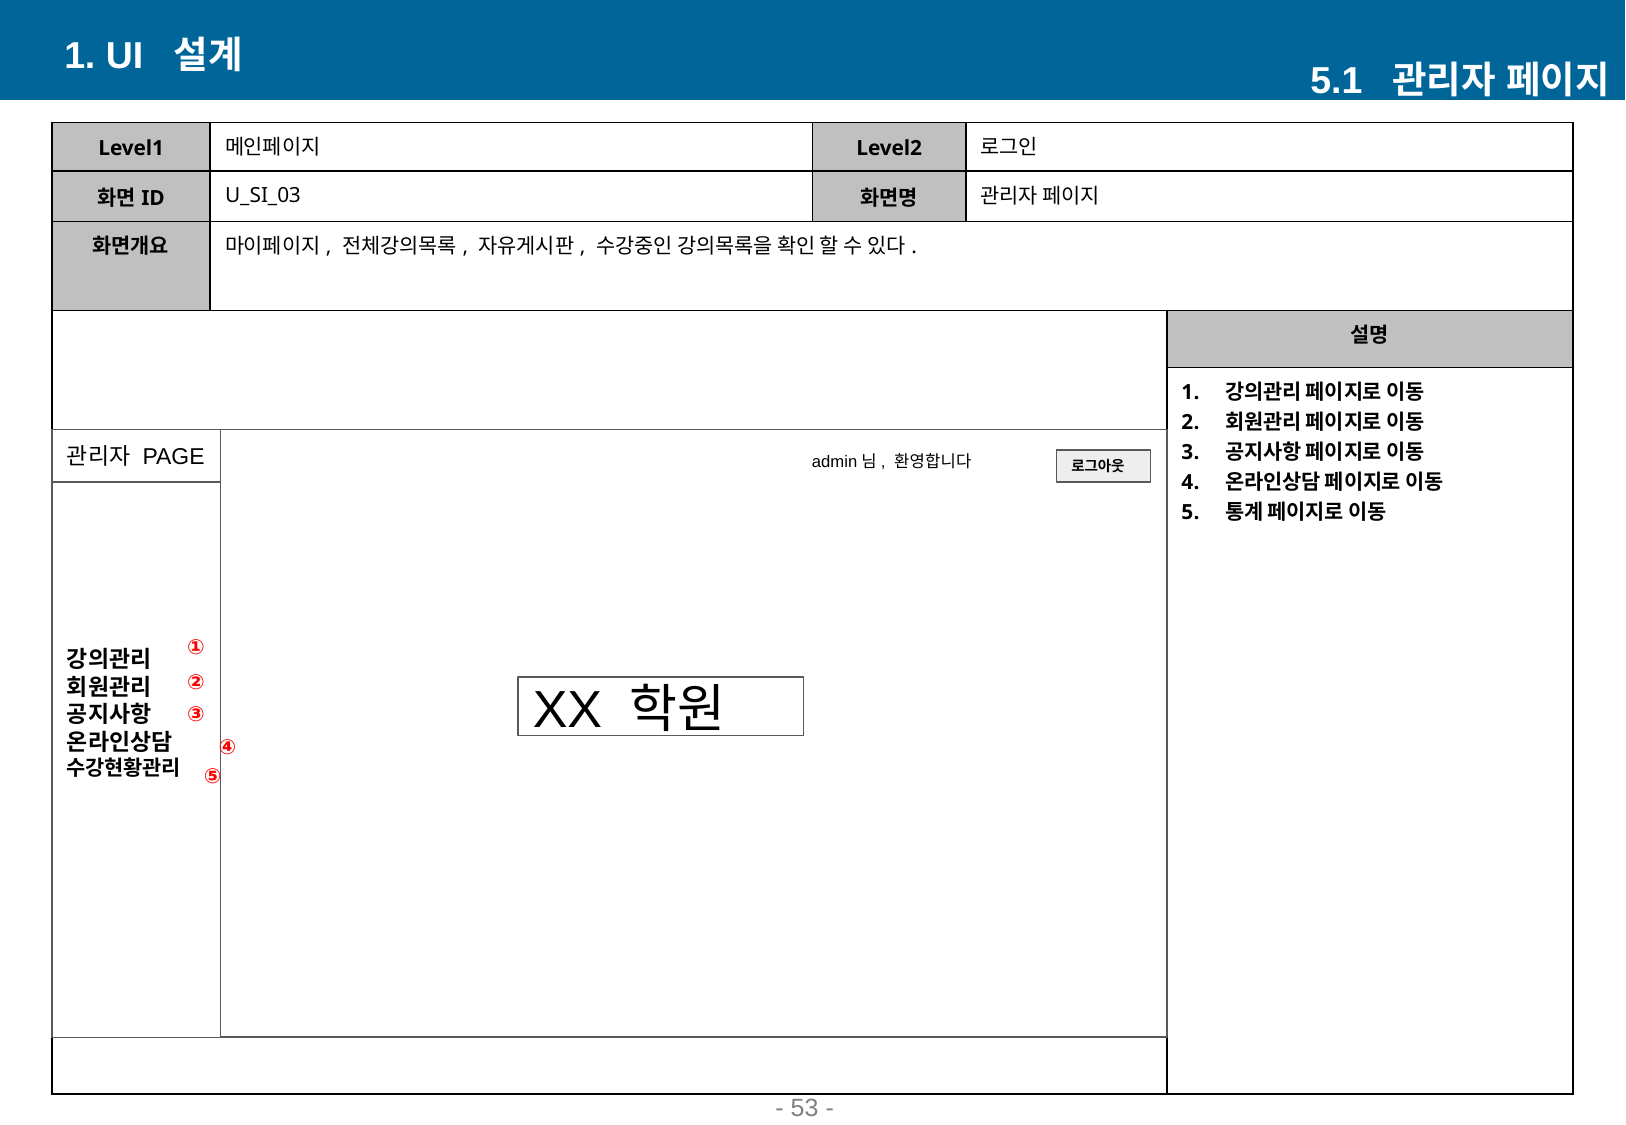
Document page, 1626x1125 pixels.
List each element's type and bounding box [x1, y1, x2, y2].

slide_number [635, 1095, 974, 1125]
table_cell [211, 172, 812, 221]
table_header [813, 123, 965, 170]
table_cell [1168, 368, 1572, 1093]
table_header [53, 123, 209, 170]
table_header [967, 123, 1572, 170]
table_cell [211, 222, 1572, 310]
table_cell [813, 172, 965, 221]
table_cell [967, 172, 1572, 221]
table_cell [53, 172, 209, 221]
text_box [968, 53, 1625, 104]
table_cell [53, 222, 209, 310]
table_cell [53, 311, 1166, 429]
text_box [49, 28, 707, 79]
table_header [211, 123, 812, 170]
table_cell [53, 1038, 1166, 1093]
table_cell [1168, 311, 1572, 367]
text_box [51, 429, 1168, 1038]
